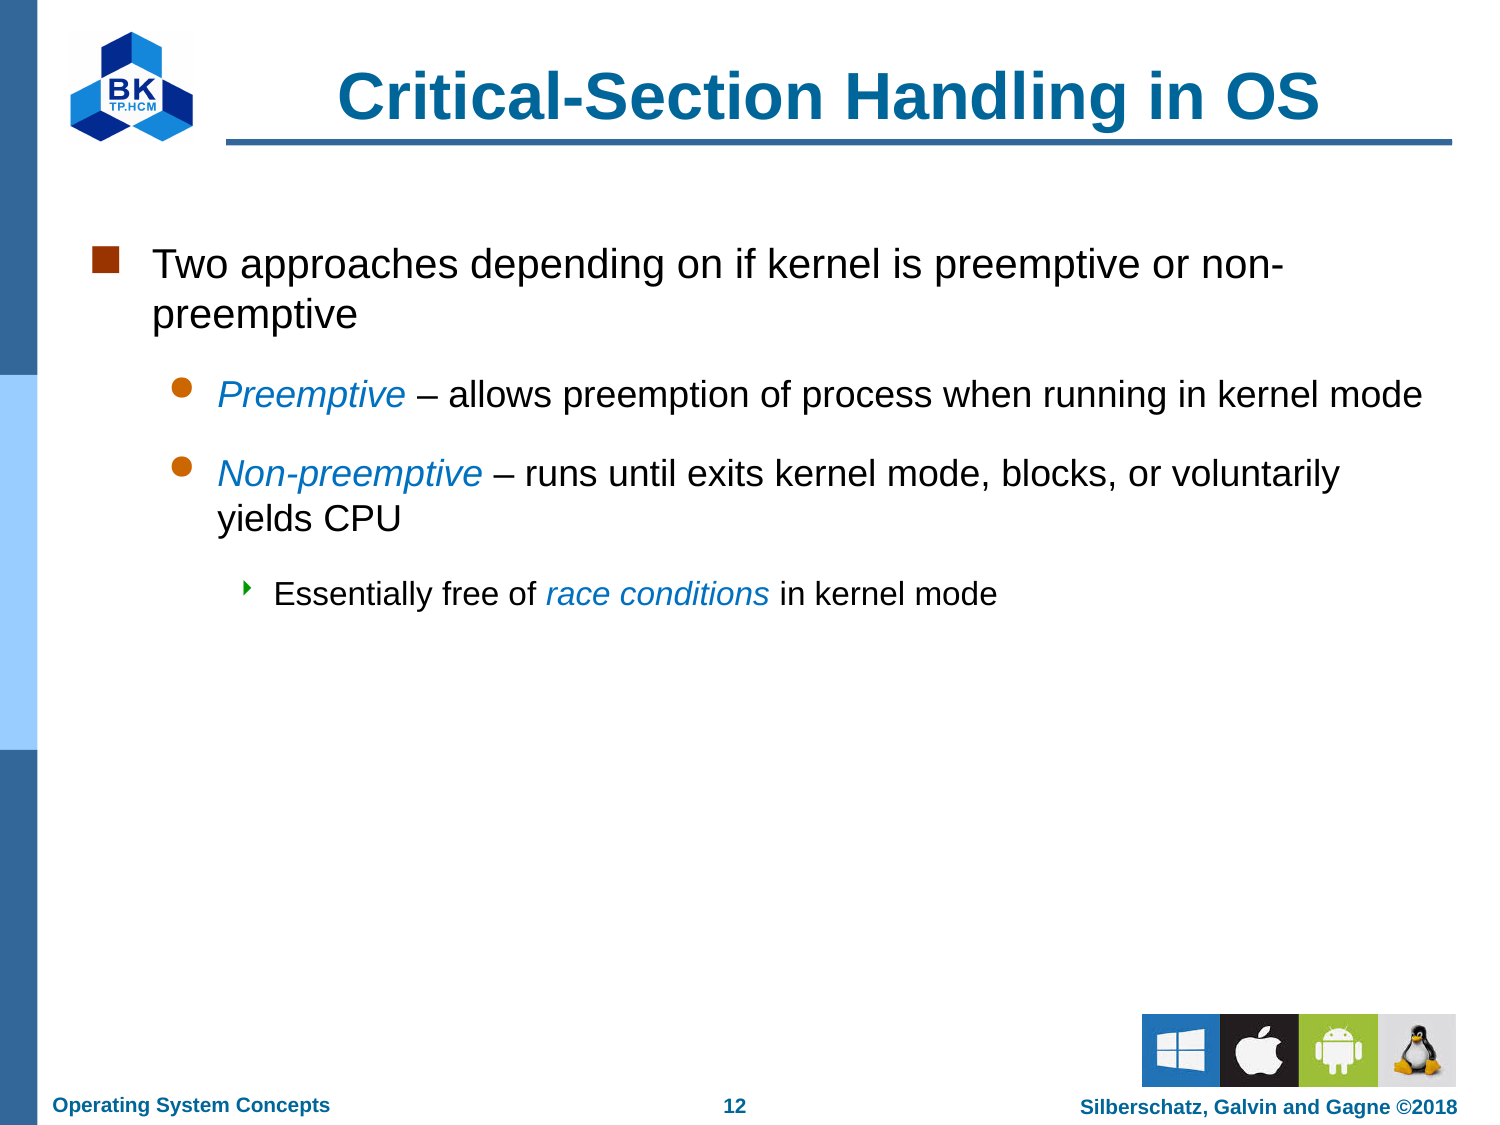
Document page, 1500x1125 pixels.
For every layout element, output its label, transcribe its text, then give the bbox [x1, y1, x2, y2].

title Critical-Section Handling in OS [226, 45, 1452, 141]
picture [1142, 1014, 1456, 1087]
picture [69, 30, 194, 143]
list Two approaches depending on if kernel is preemptive or non- preemptive Preemptive – allows preemption of process when running in kernel mode Non-preemptive – runs until exits kernel mode, blocks, or voluntarily yields CPU Essentially free of race conditions in kernel mode [80, 229, 1453, 1053]
